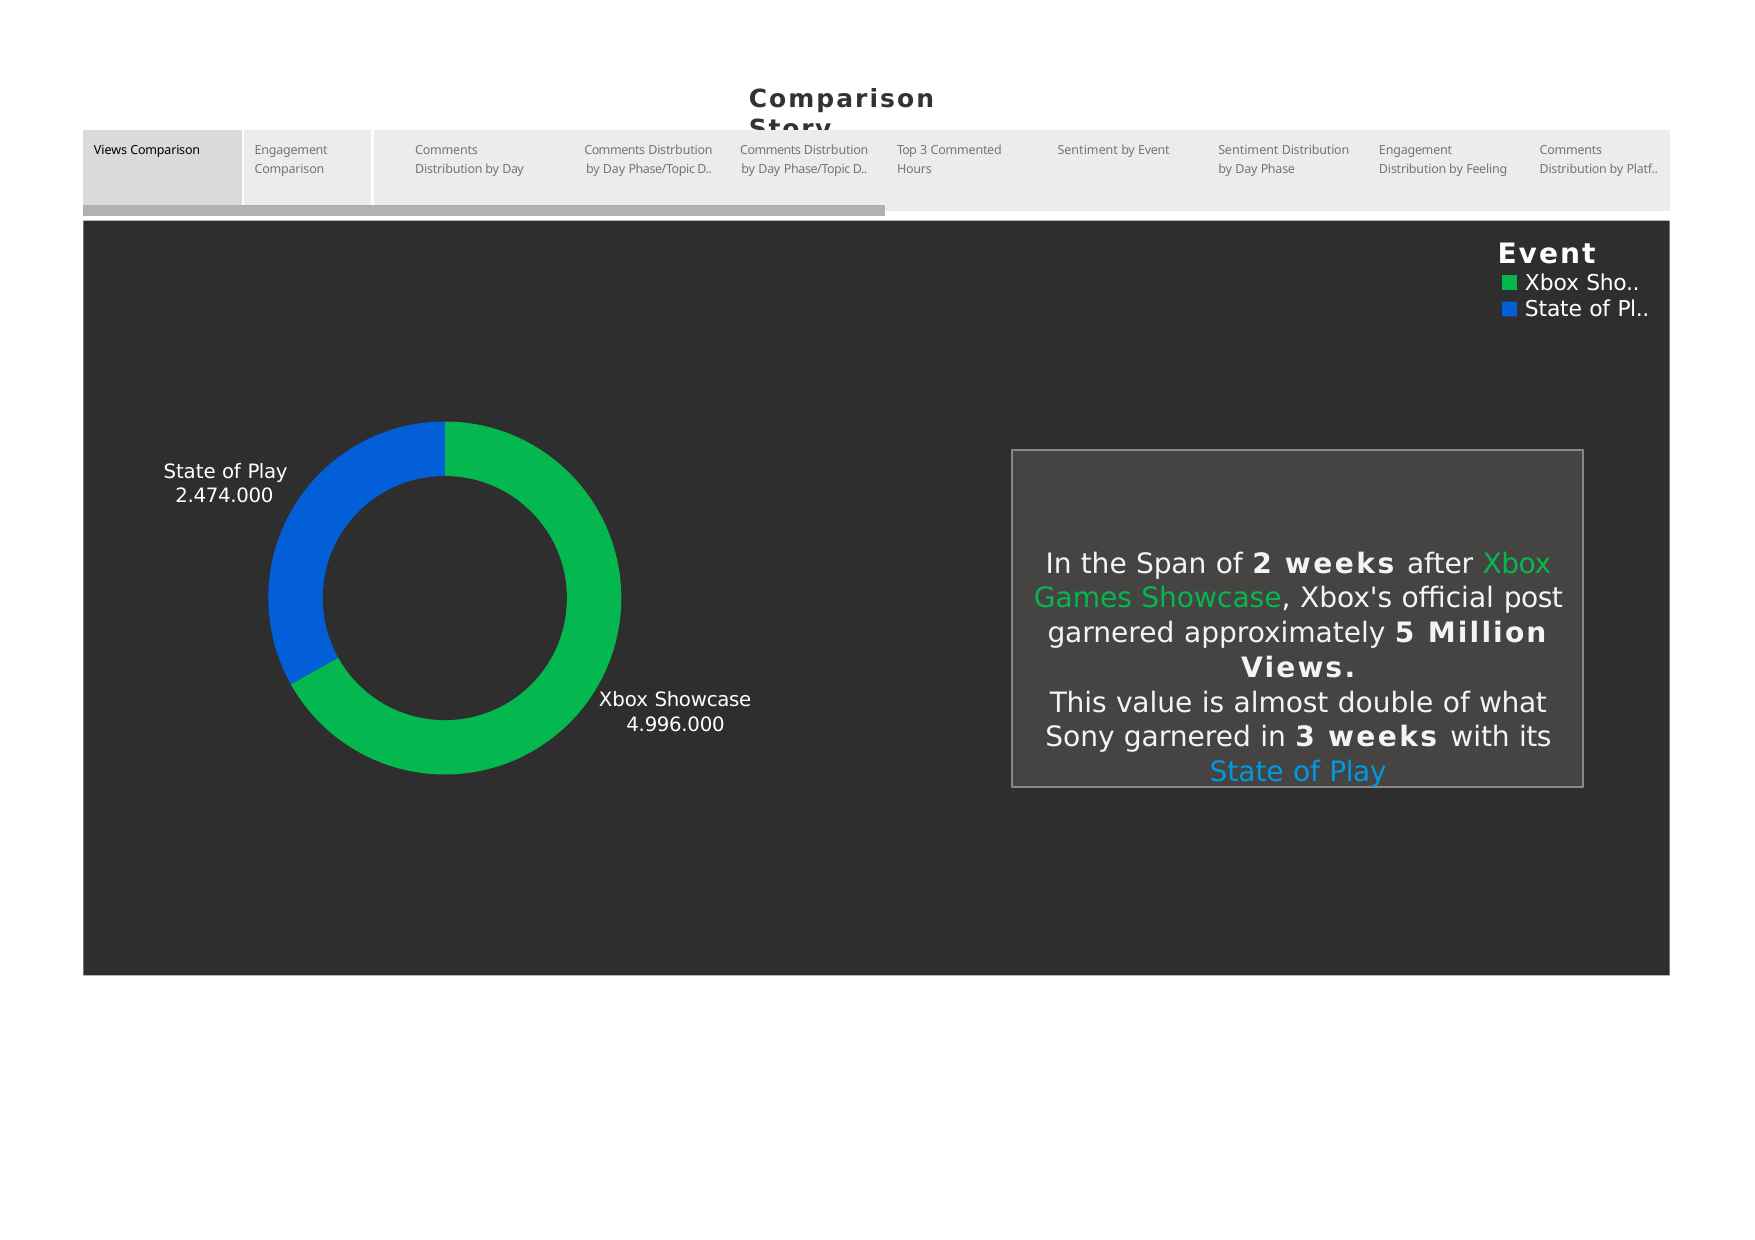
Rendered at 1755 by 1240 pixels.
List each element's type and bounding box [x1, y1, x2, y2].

text_box [83, 220, 1670, 976]
text_box [746, 80, 1007, 130]
table_cell [83, 160, 242, 205]
text_box [859, 205, 869, 216]
table_cell [374, 160, 1670, 211]
table_header [374, 130, 1670, 160]
table_header [83, 130, 242, 160]
table_cell [244, 160, 371, 205]
table_header [244, 130, 371, 160]
text_box [83, 205, 93, 216]
